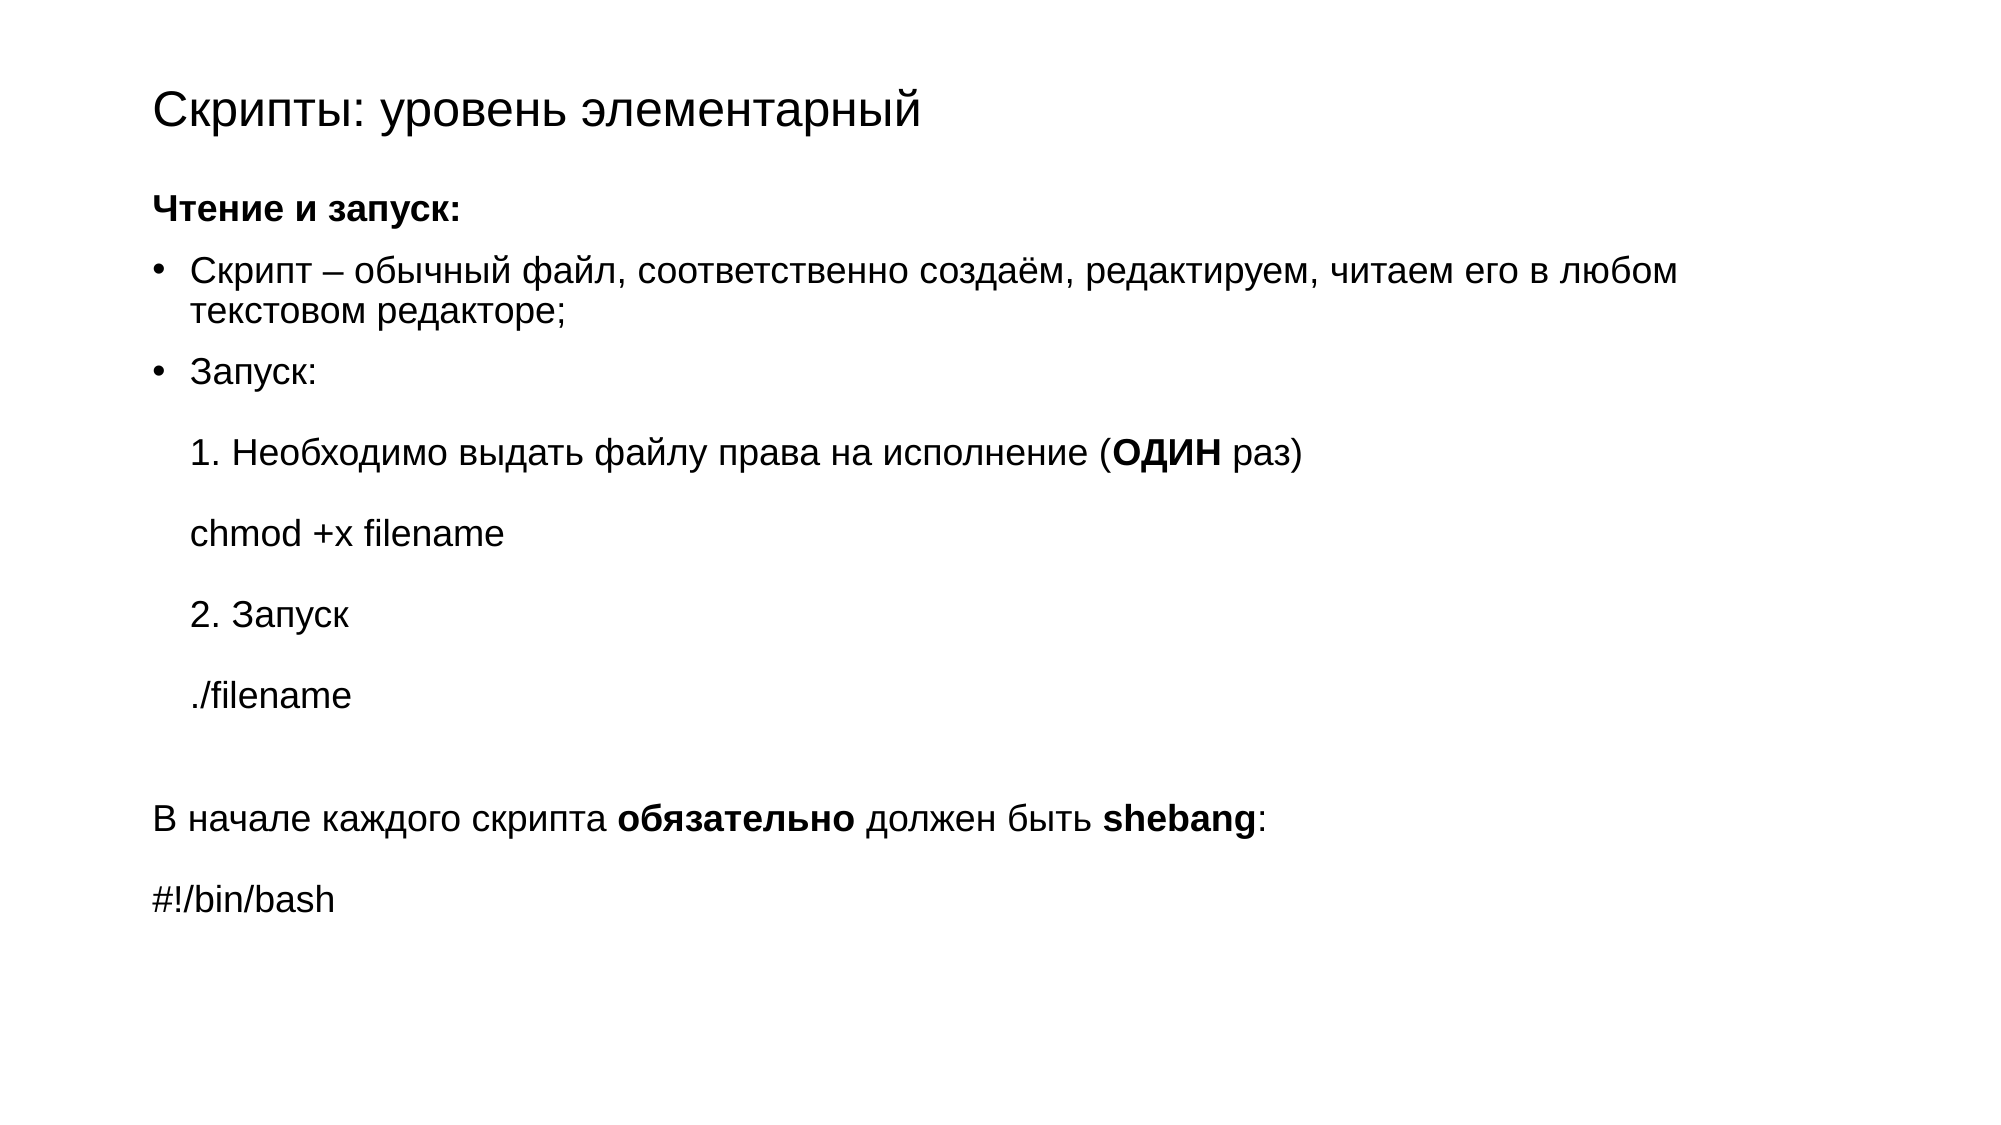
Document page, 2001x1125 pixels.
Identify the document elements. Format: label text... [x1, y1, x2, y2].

list Чтение и запуск: Скрипт – обычный файл, соответственно создаём, редактируем, читаем его в любом текстовом редакторе; Запуск: 1. Необходимо выдать файлу права на исполнение (ОДИН раз) chmod +x filename 2. Запуск ./filename В начале каждого скрипта обязательно должен быть shebang: #!/bin/bash [137, 182, 1863, 1014]
title Скрипты: уровень элементарный [137, 59, 1863, 161]
